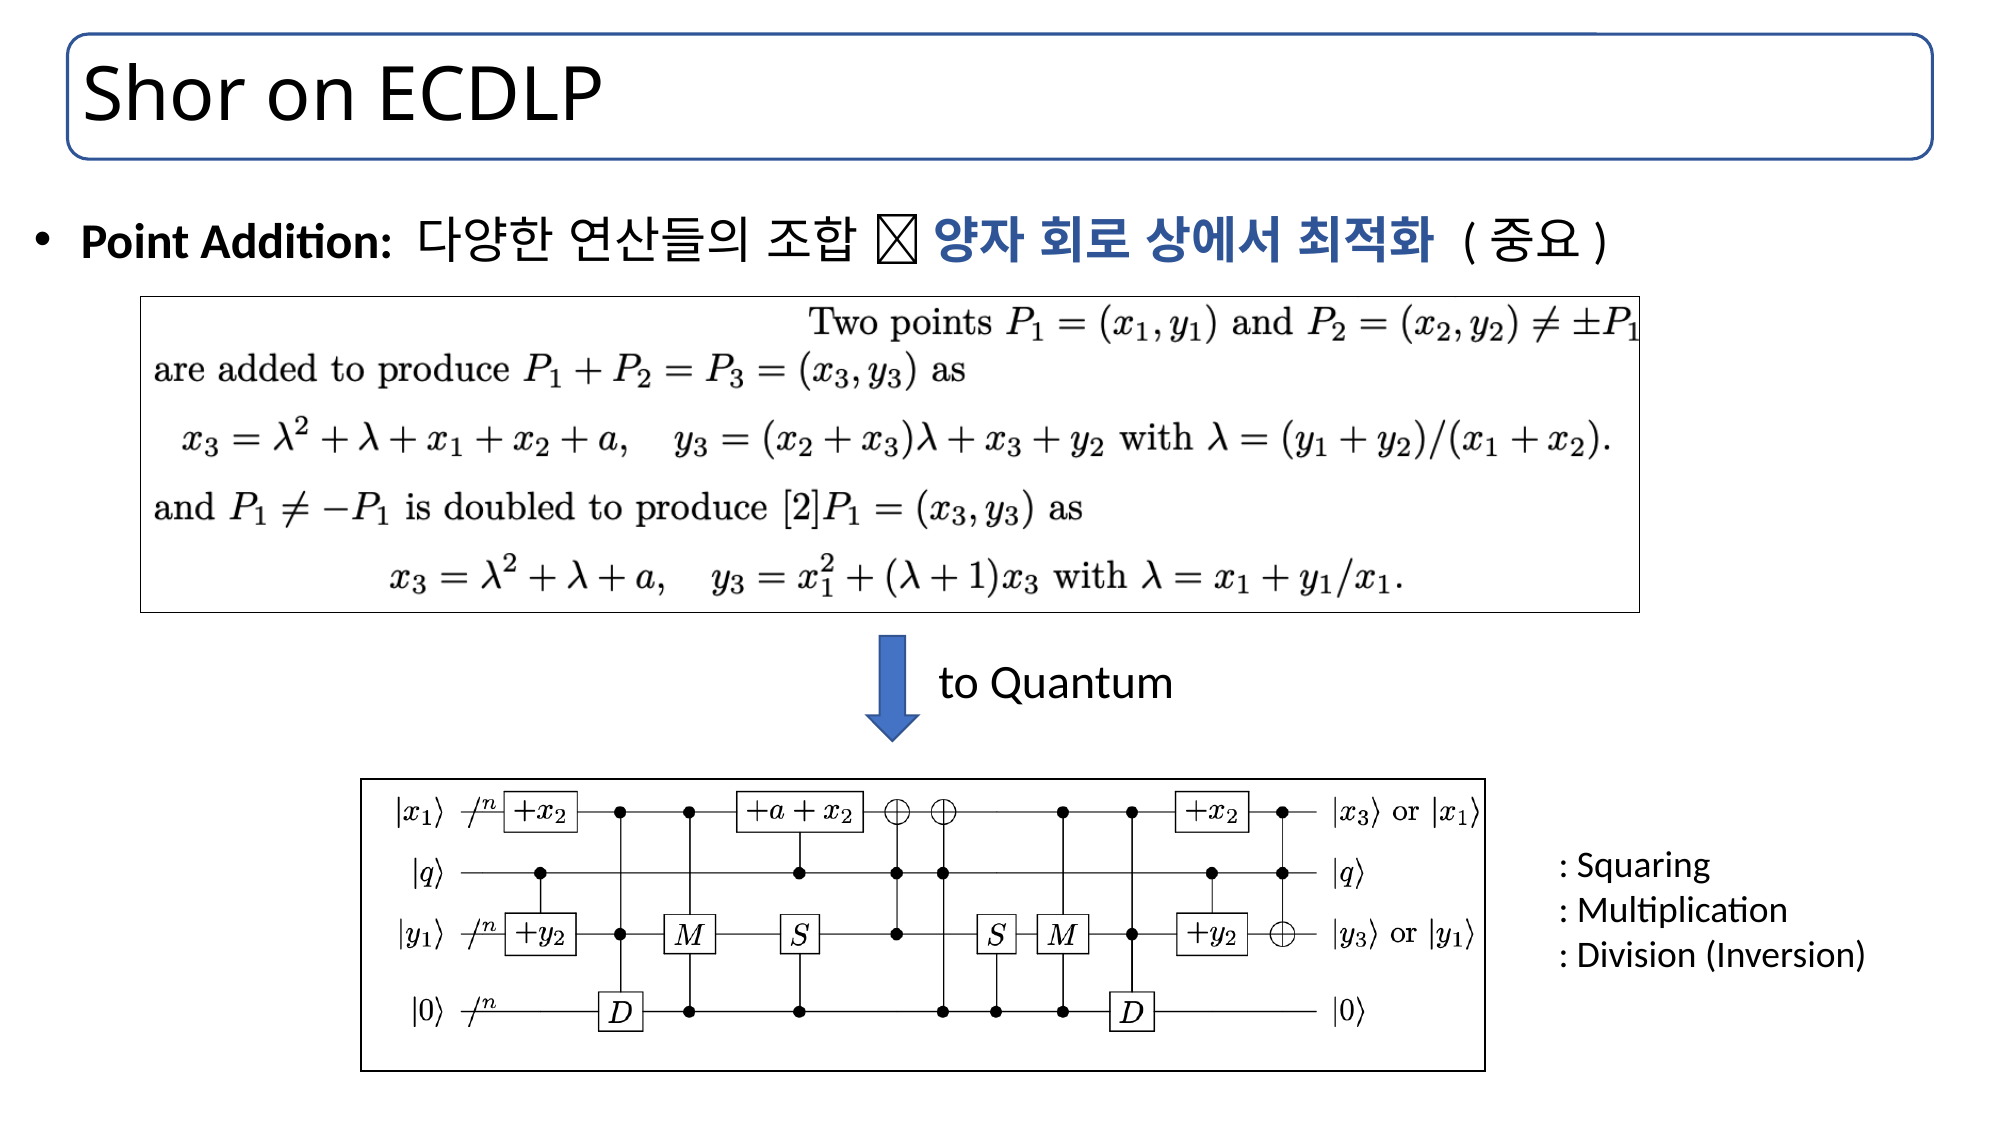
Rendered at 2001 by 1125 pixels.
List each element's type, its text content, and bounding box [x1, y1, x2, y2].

text_box Point Addition: 다양한 연산들의 조합  양자 회로 상에서 최적화 (중요) [19, 201, 2000, 276]
title Shor on ECDLP [67, 34, 1933, 160]
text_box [140, 296, 1640, 613]
text_box to Quantum [923, 643, 1201, 716]
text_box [268, 771, 1497, 1125]
text_box [864, 634, 921, 743]
